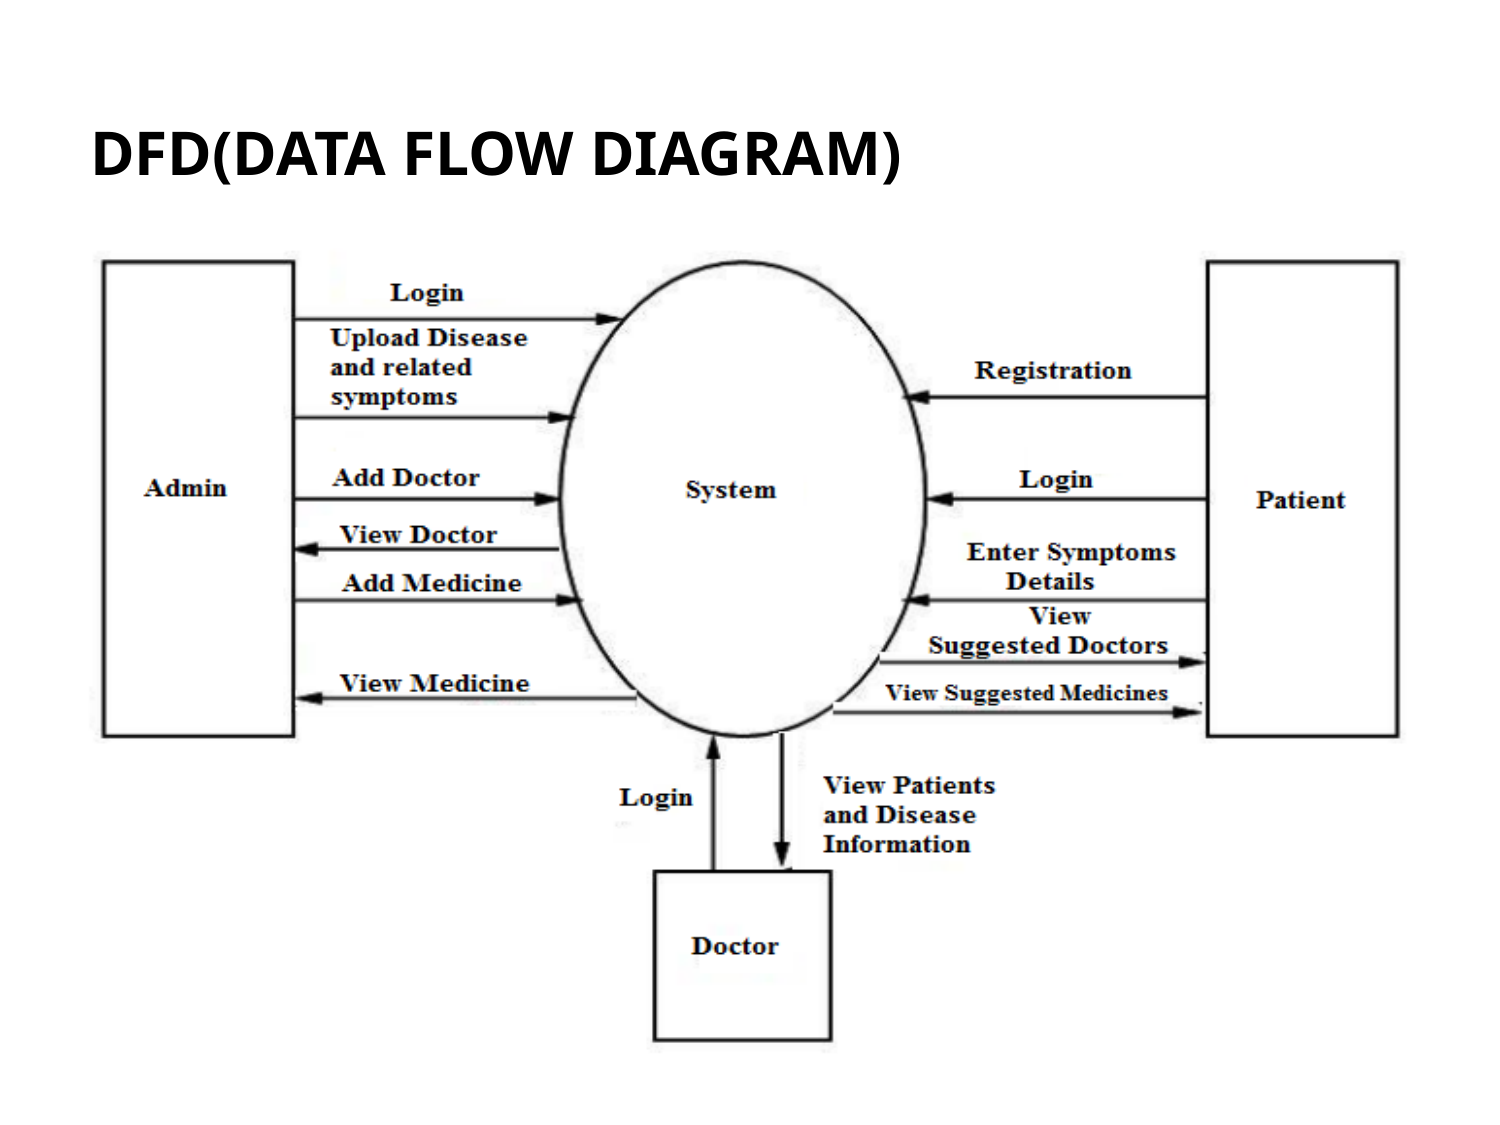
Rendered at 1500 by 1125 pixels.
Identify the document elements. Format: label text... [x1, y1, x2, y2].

picture [81, 245, 1418, 1055]
title DFD(DATA FLOW DIAGRAM) [75, 115, 1425, 270]
